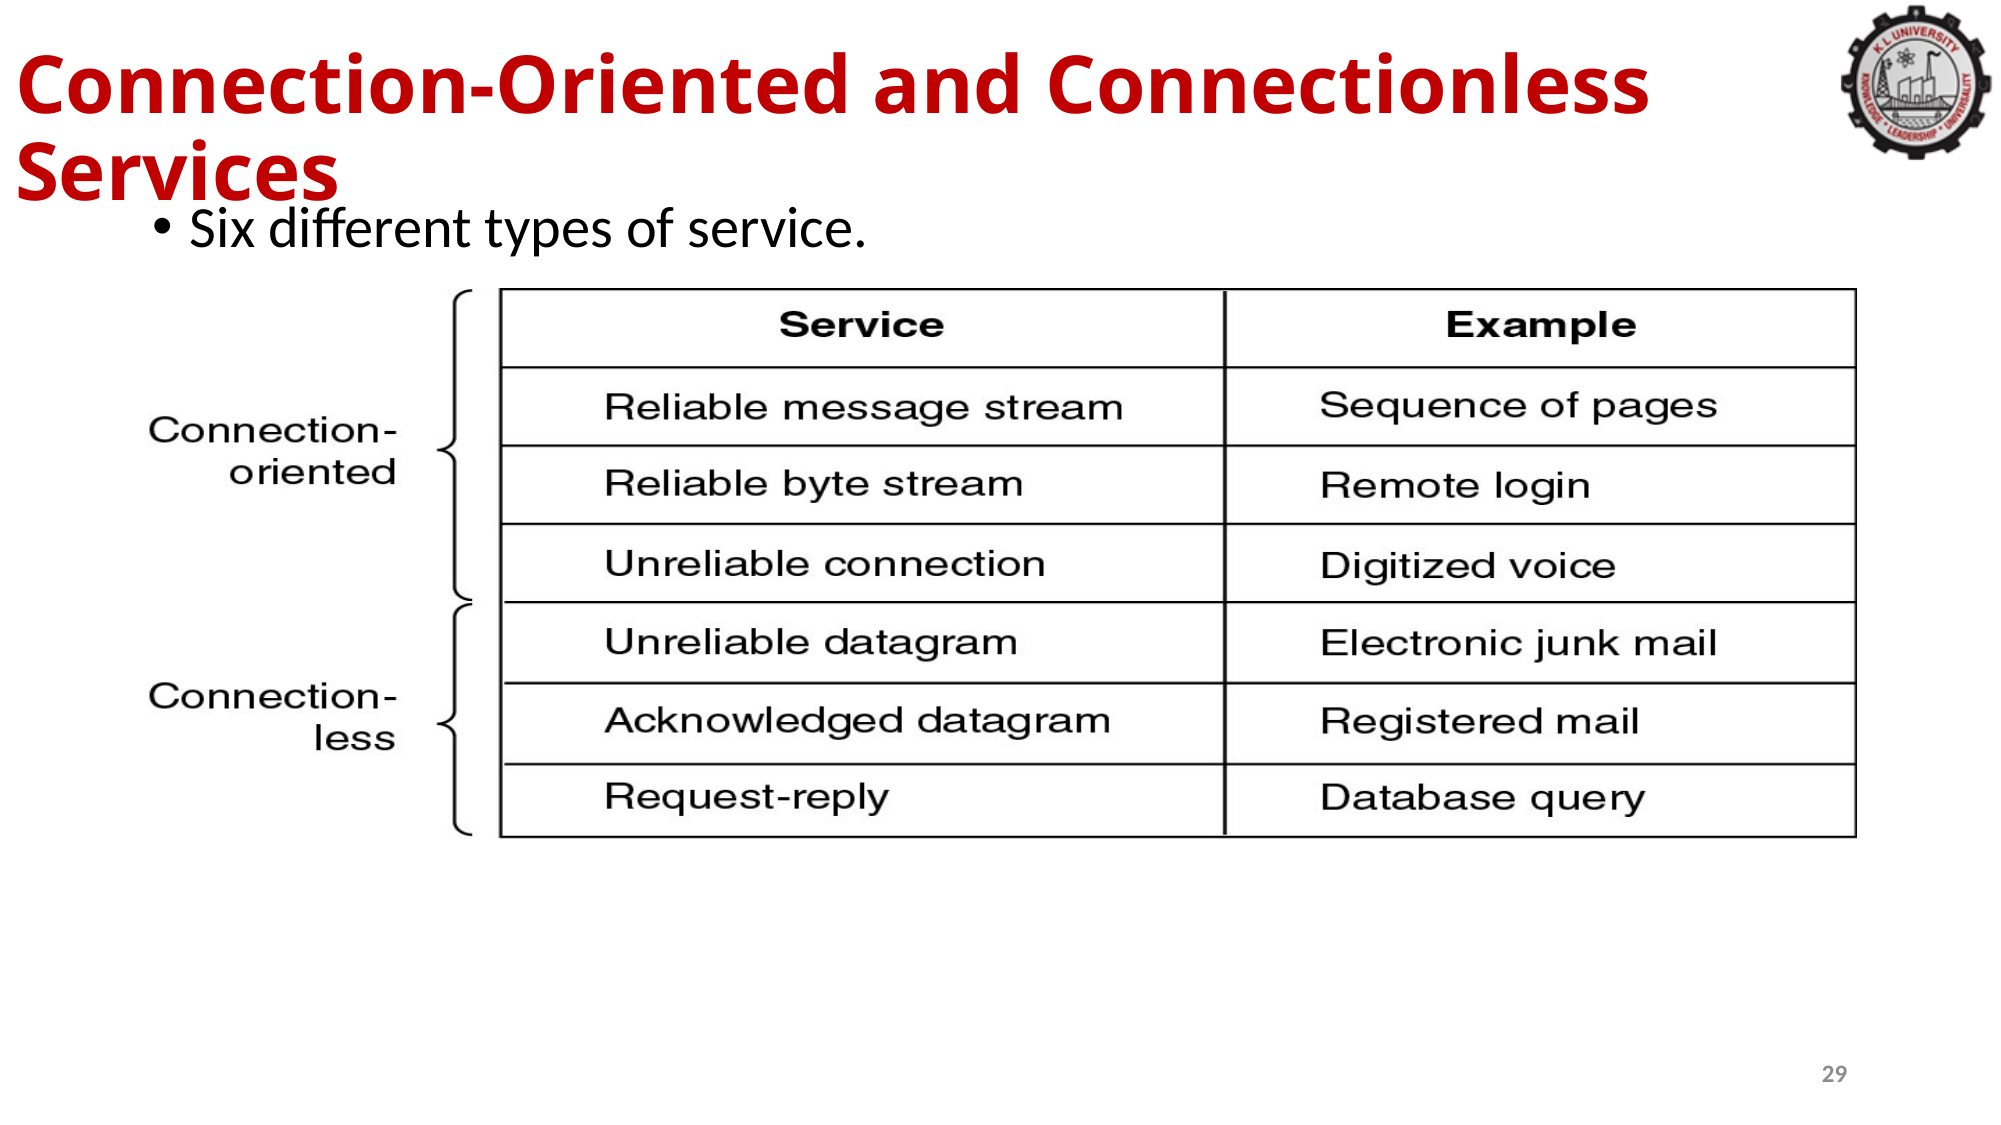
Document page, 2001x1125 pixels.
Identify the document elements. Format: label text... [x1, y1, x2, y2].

list Six different types of service. [137, 189, 1863, 1014]
picture [1827, 0, 2000, 37]
title Connection-Oriented and Connectionless Services [0, 37, 2000, 225]
slide_number 29 [1746, 1042, 1863, 1103]
picture [147, 288, 1857, 841]
